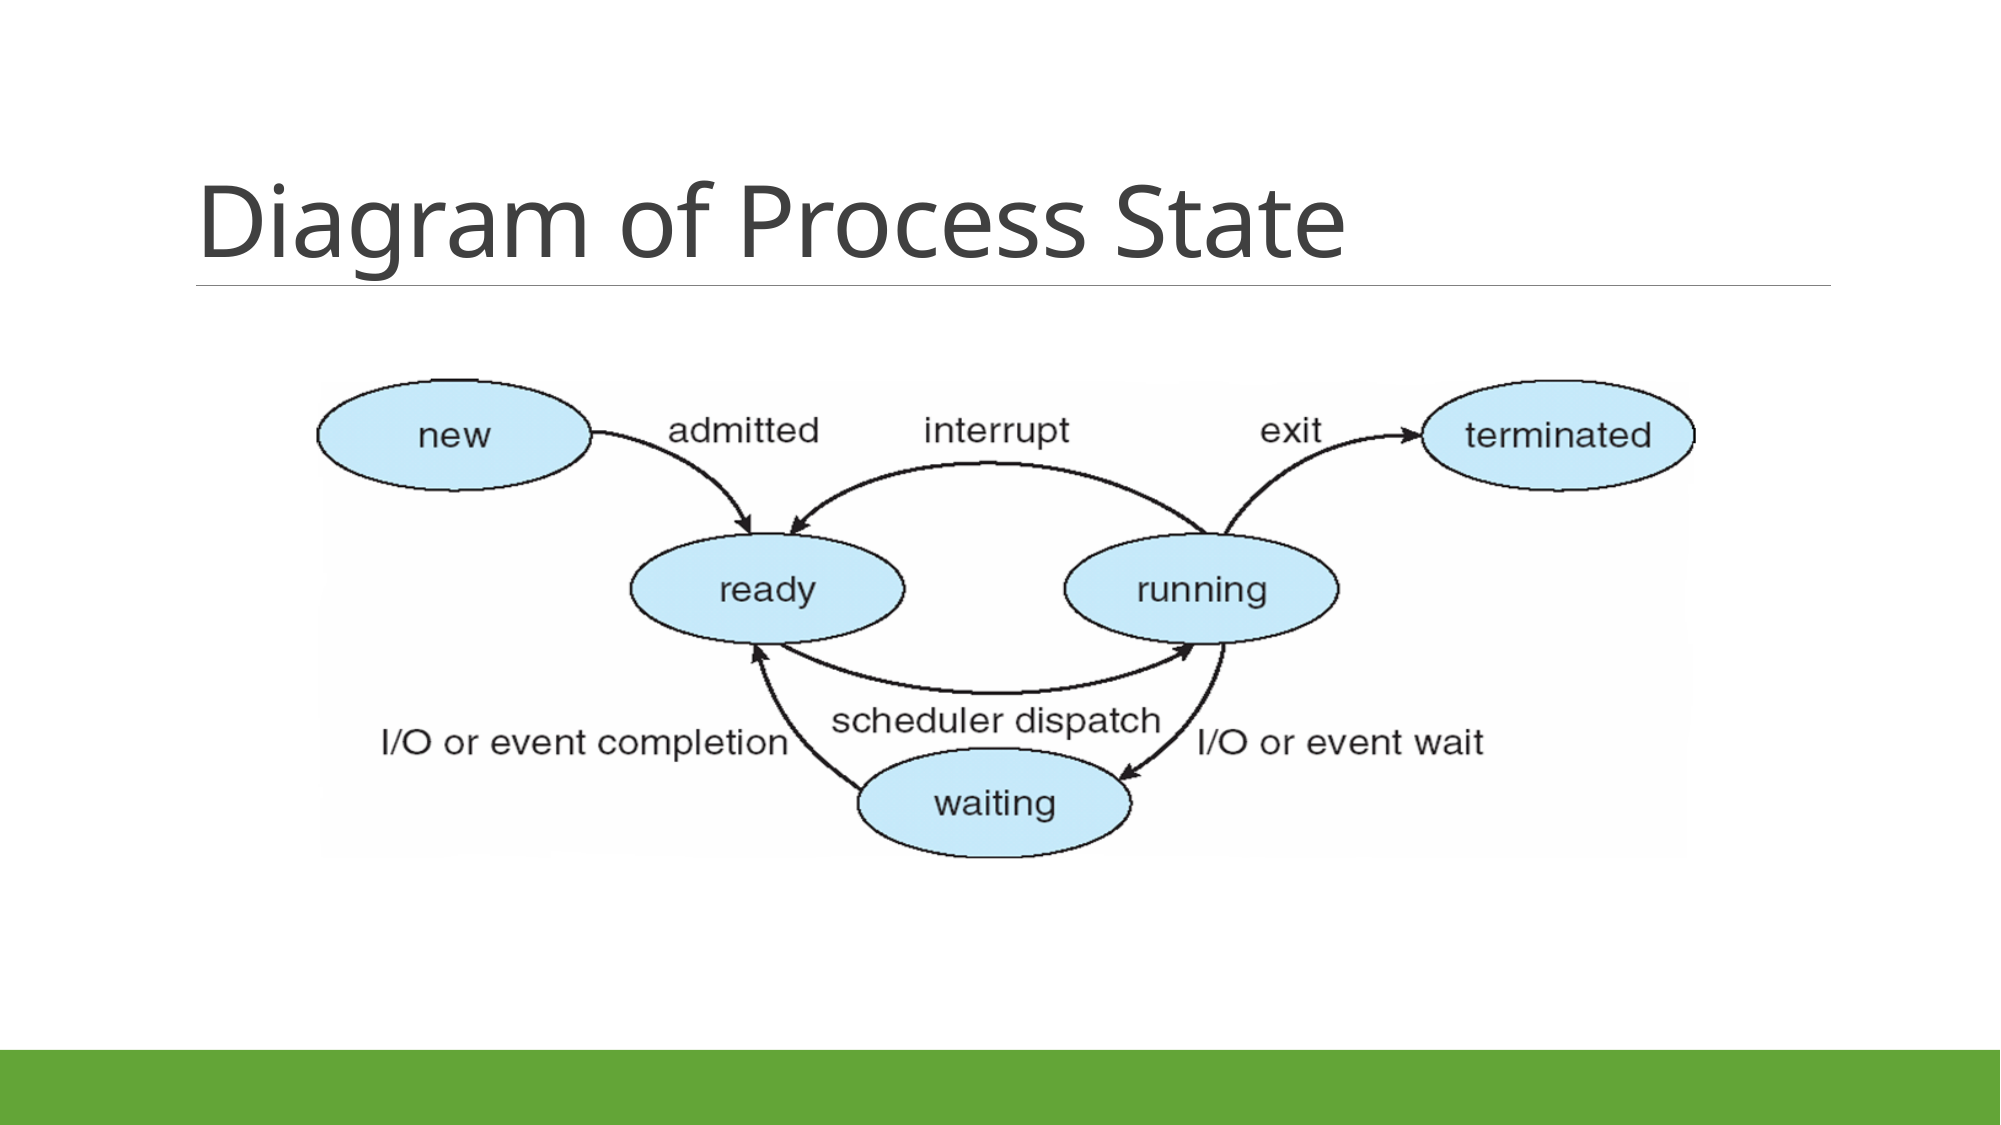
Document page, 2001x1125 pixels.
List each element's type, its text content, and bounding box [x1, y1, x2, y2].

title Diagram of Process State [180, 47, 1830, 285]
picture [307, 370, 1703, 866]
